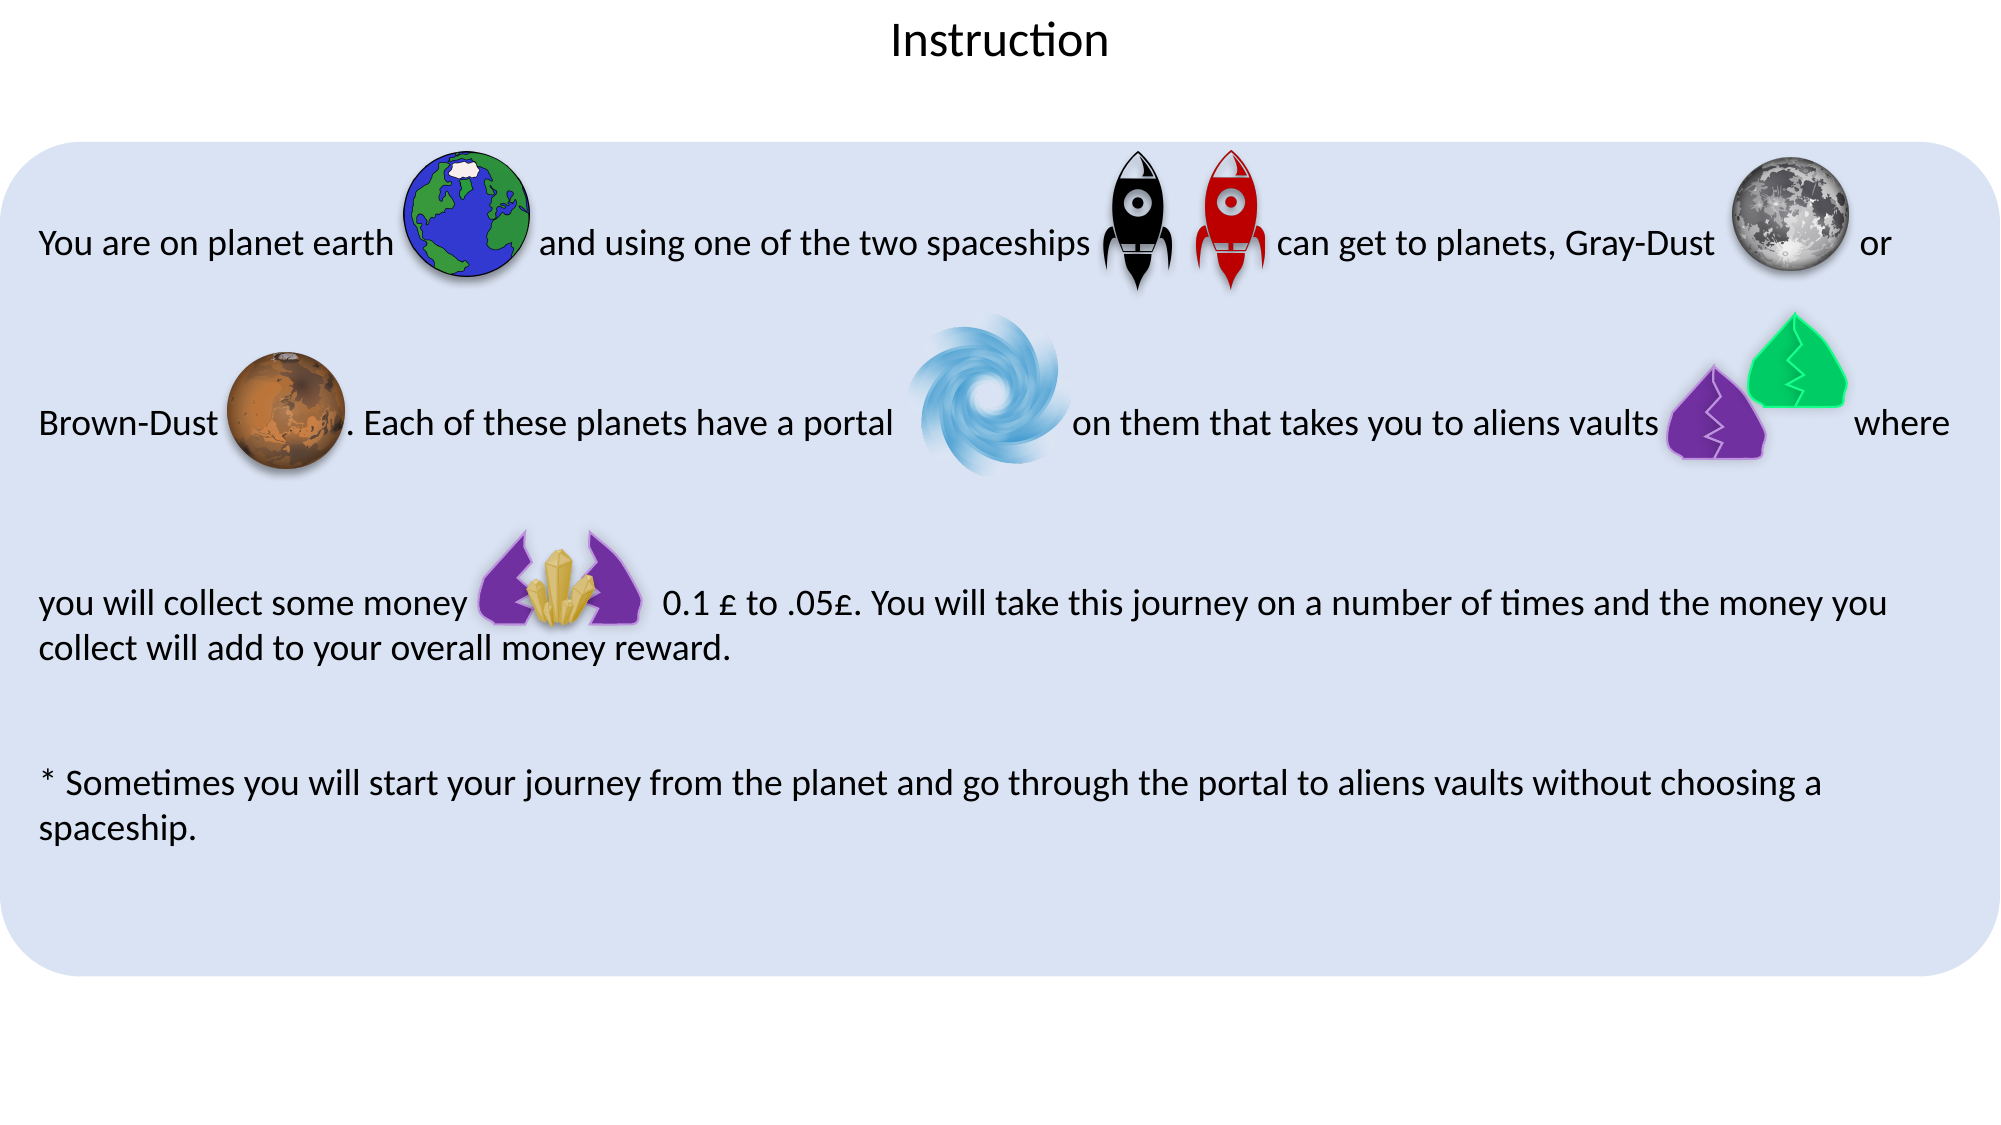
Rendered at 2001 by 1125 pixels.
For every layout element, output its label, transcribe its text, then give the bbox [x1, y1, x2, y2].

picture [227, 352, 345, 469]
text_box [1666, 374, 1710, 460]
picture [403, 151, 530, 277]
text_box [477, 528, 527, 626]
picture [1732, 157, 1849, 271]
picture [908, 314, 1071, 476]
text_box [1703, 364, 1767, 461]
text_box [588, 529, 643, 626]
picture [526, 549, 595, 627]
picture [1103, 151, 1172, 291]
text_box Instruction [658, 0, 1342, 75]
text_box You are on planet earth and using one of the two spaceships can get to planets, Gray-Dust or Brown-Dust . Each of these planets have a portal on them that takes you to aliens vaults where you will collect some money 0.1 £ to .05£. You will take this journey on a number of times and the money you collect will add to your overall money reward. * Sometimes you will start your journey from the planet and go through the portal to aliens vaults without choosing a spaceship. [0, 140, 2000, 978]
text_box [1747, 322, 1791, 408]
picture [1195, 150, 1265, 290]
text_box [1784, 312, 1848, 409]
